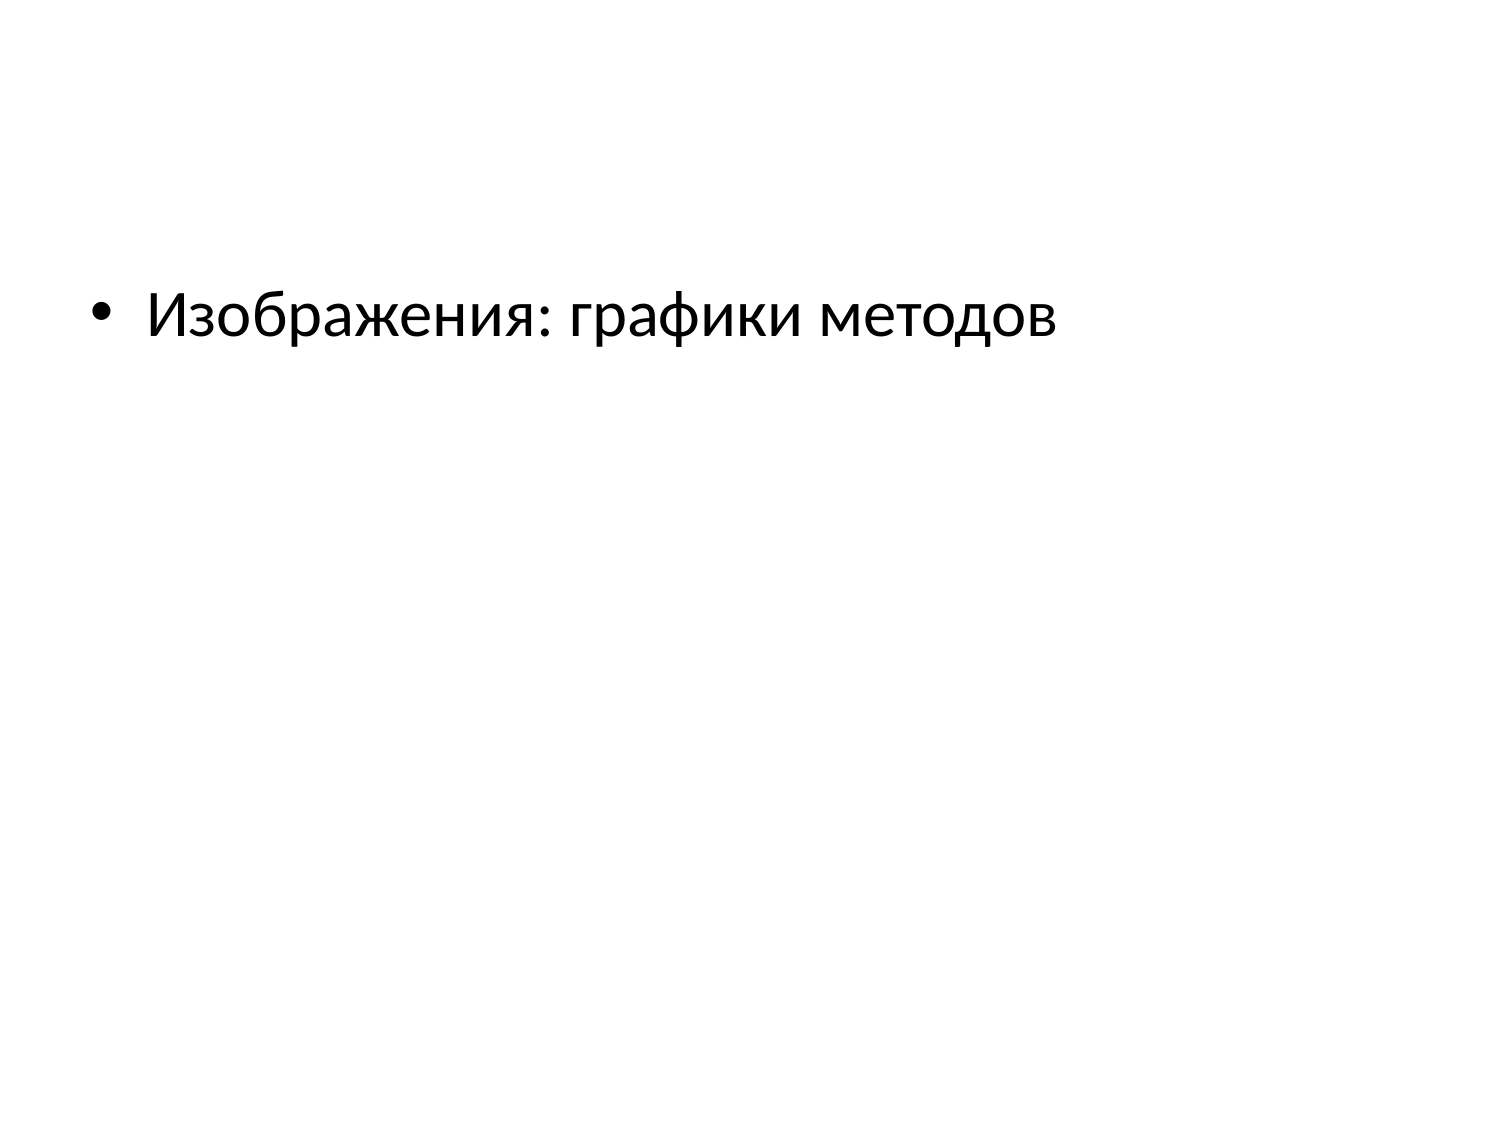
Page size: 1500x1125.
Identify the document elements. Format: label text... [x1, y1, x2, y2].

text_box Изображения: графики методов [75, 262, 1425, 1005]
